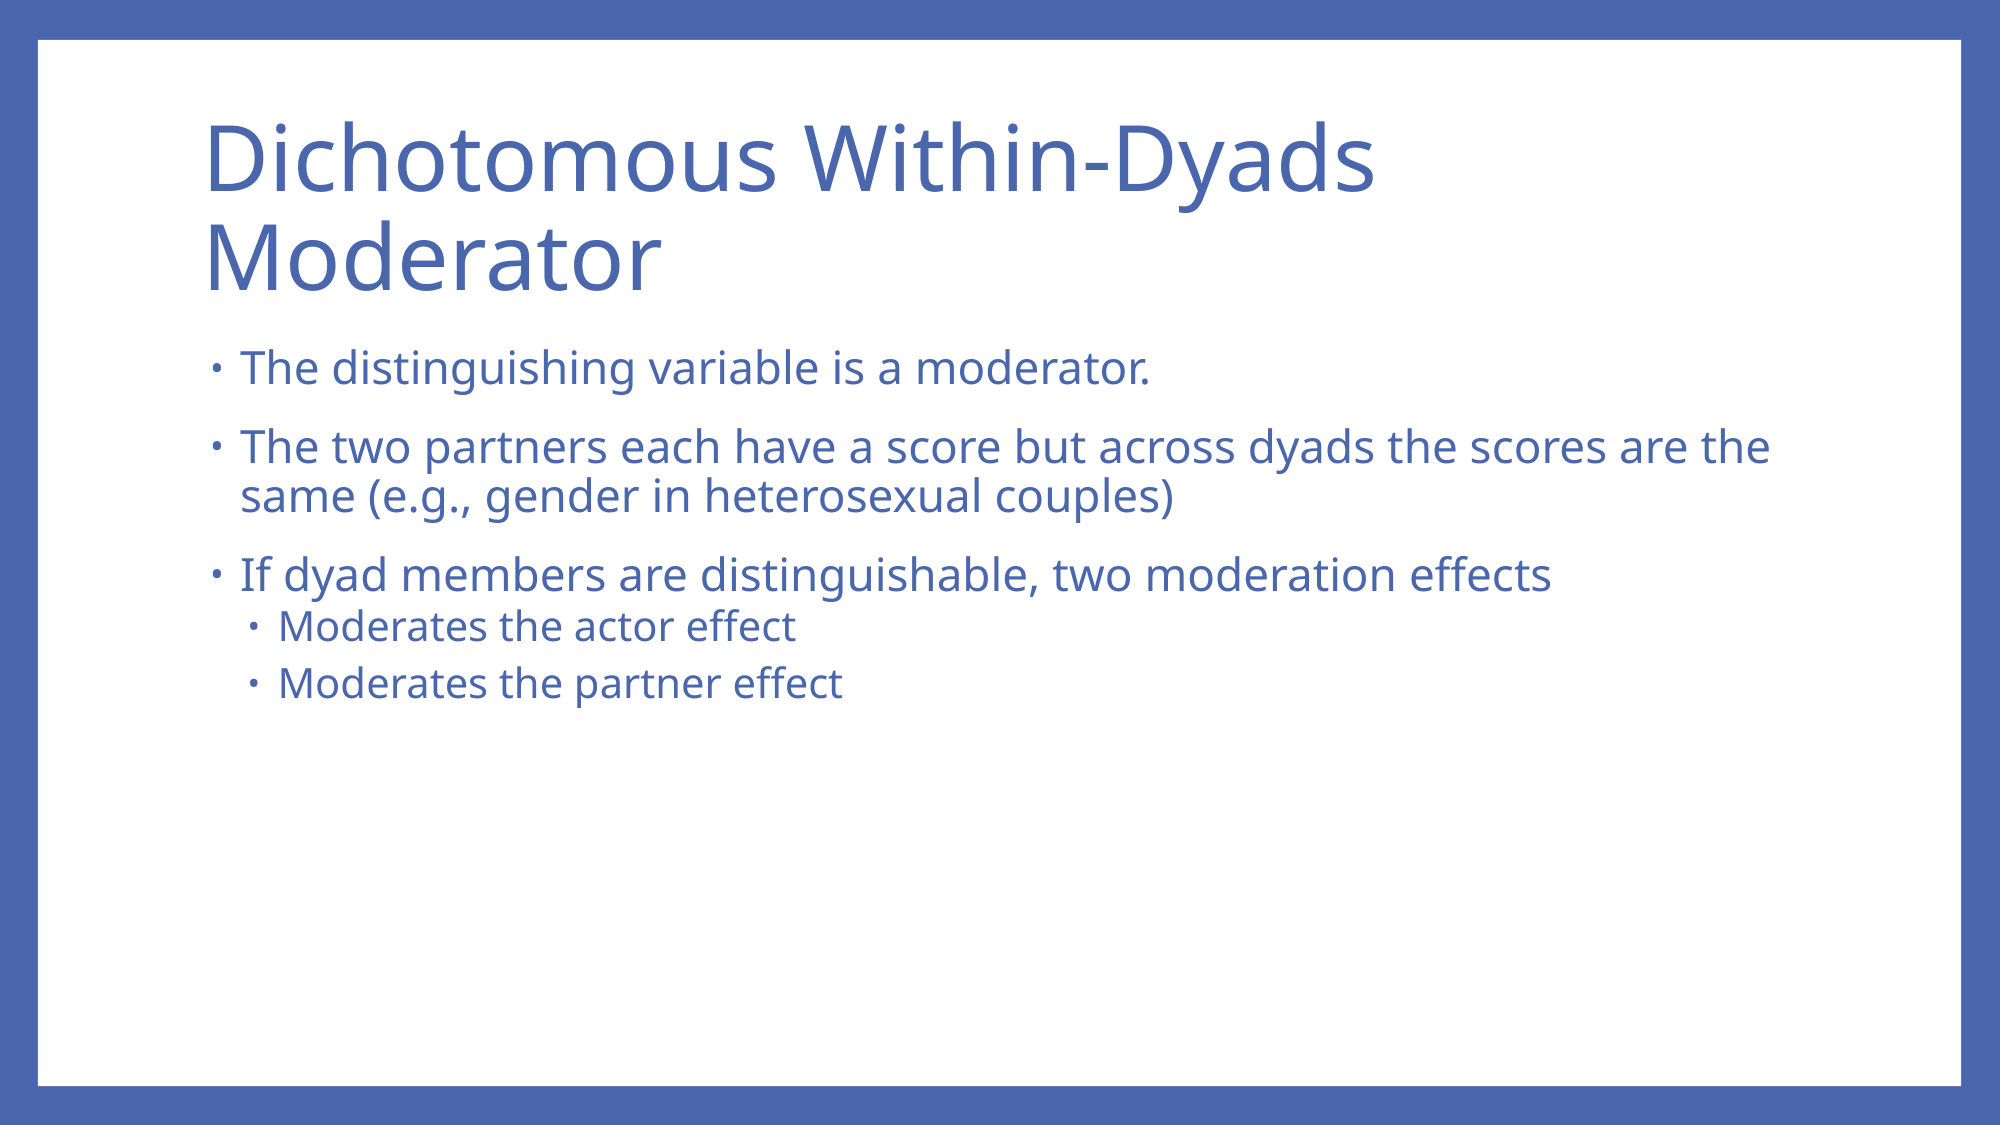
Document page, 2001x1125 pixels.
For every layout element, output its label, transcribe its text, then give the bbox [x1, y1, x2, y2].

list The distinguishing variable is a moderator. The two partners each have a score but across dyads the scores are the same (e.g., gender in heterosexual couples) If dyad members are distinguishable, two moderation effects Moderates the actor effect Moderates the partner effect [187, 337, 1808, 1000]
title Dichotomous Within-Dyads Moderator [187, 99, 1808, 323]
